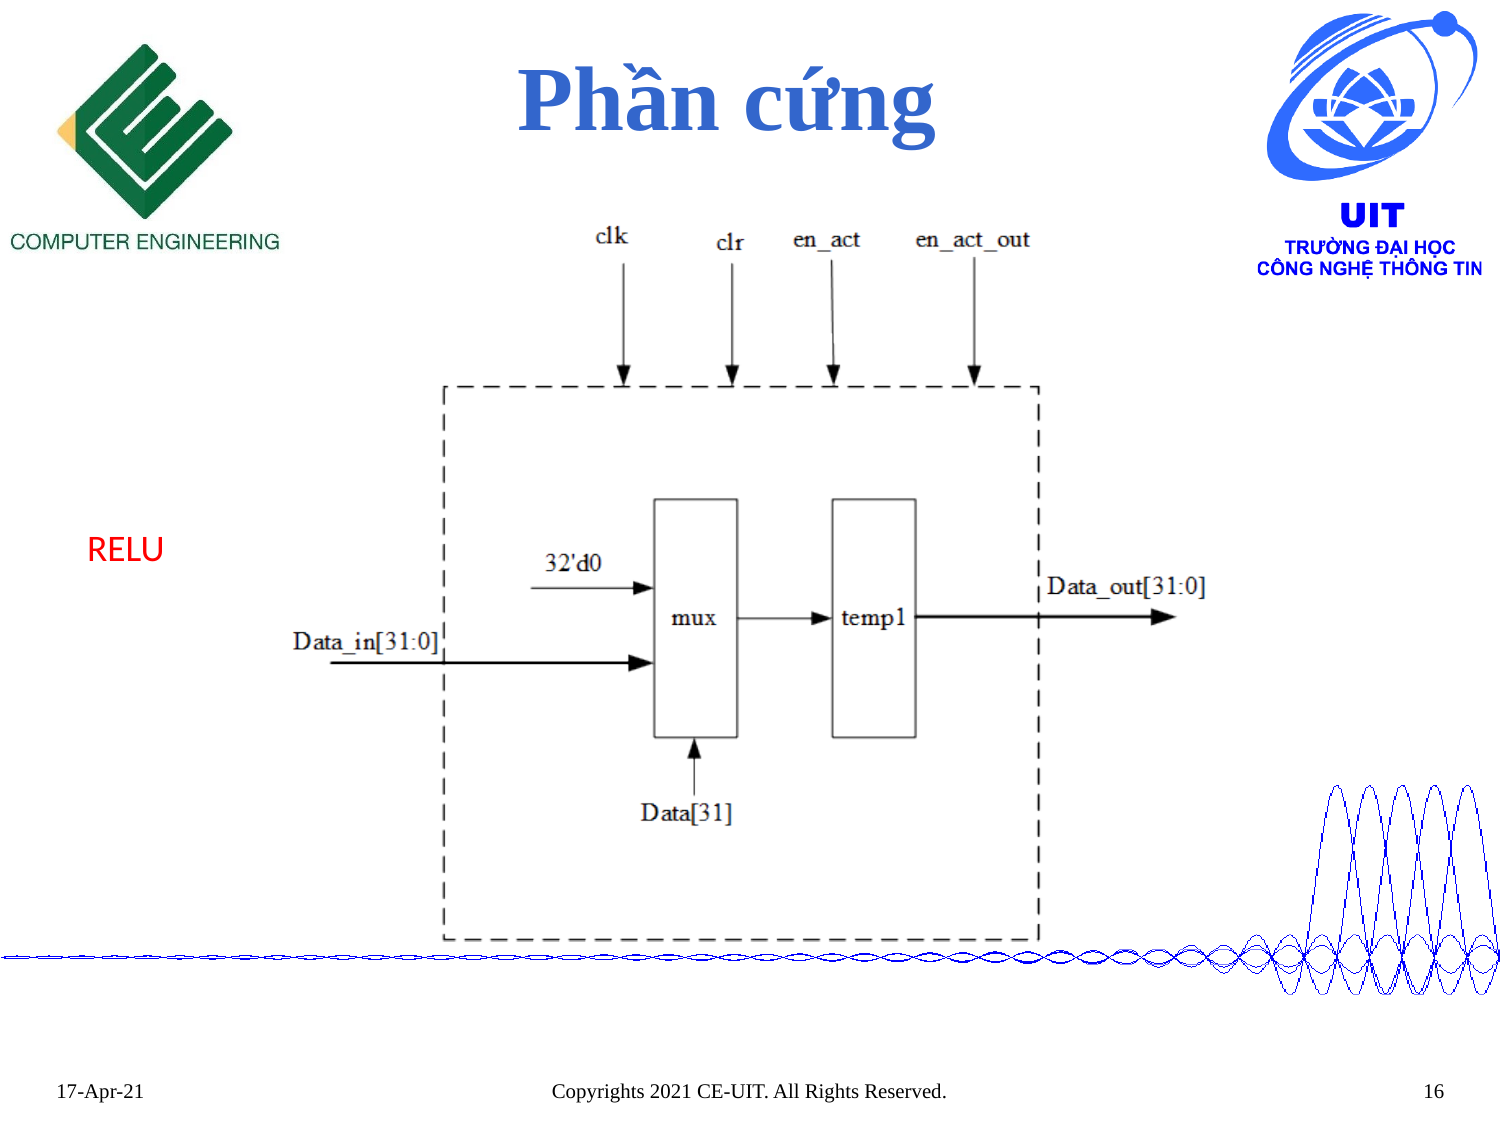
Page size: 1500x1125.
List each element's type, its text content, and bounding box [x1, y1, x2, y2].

slide_number 16 [1417, 1077, 1451, 1105]
slide_number Copyrights 2021 CE-UIT. All Rights Reserved. [549, 1077, 951, 1105]
picture [1, 34, 1500, 995]
picture [1257, 11, 1482, 279]
title Phần cứng [517, 39, 983, 151]
text_box RELU [72, 516, 228, 577]
footer 17-Apr-21 [54, 1077, 150, 1106]
